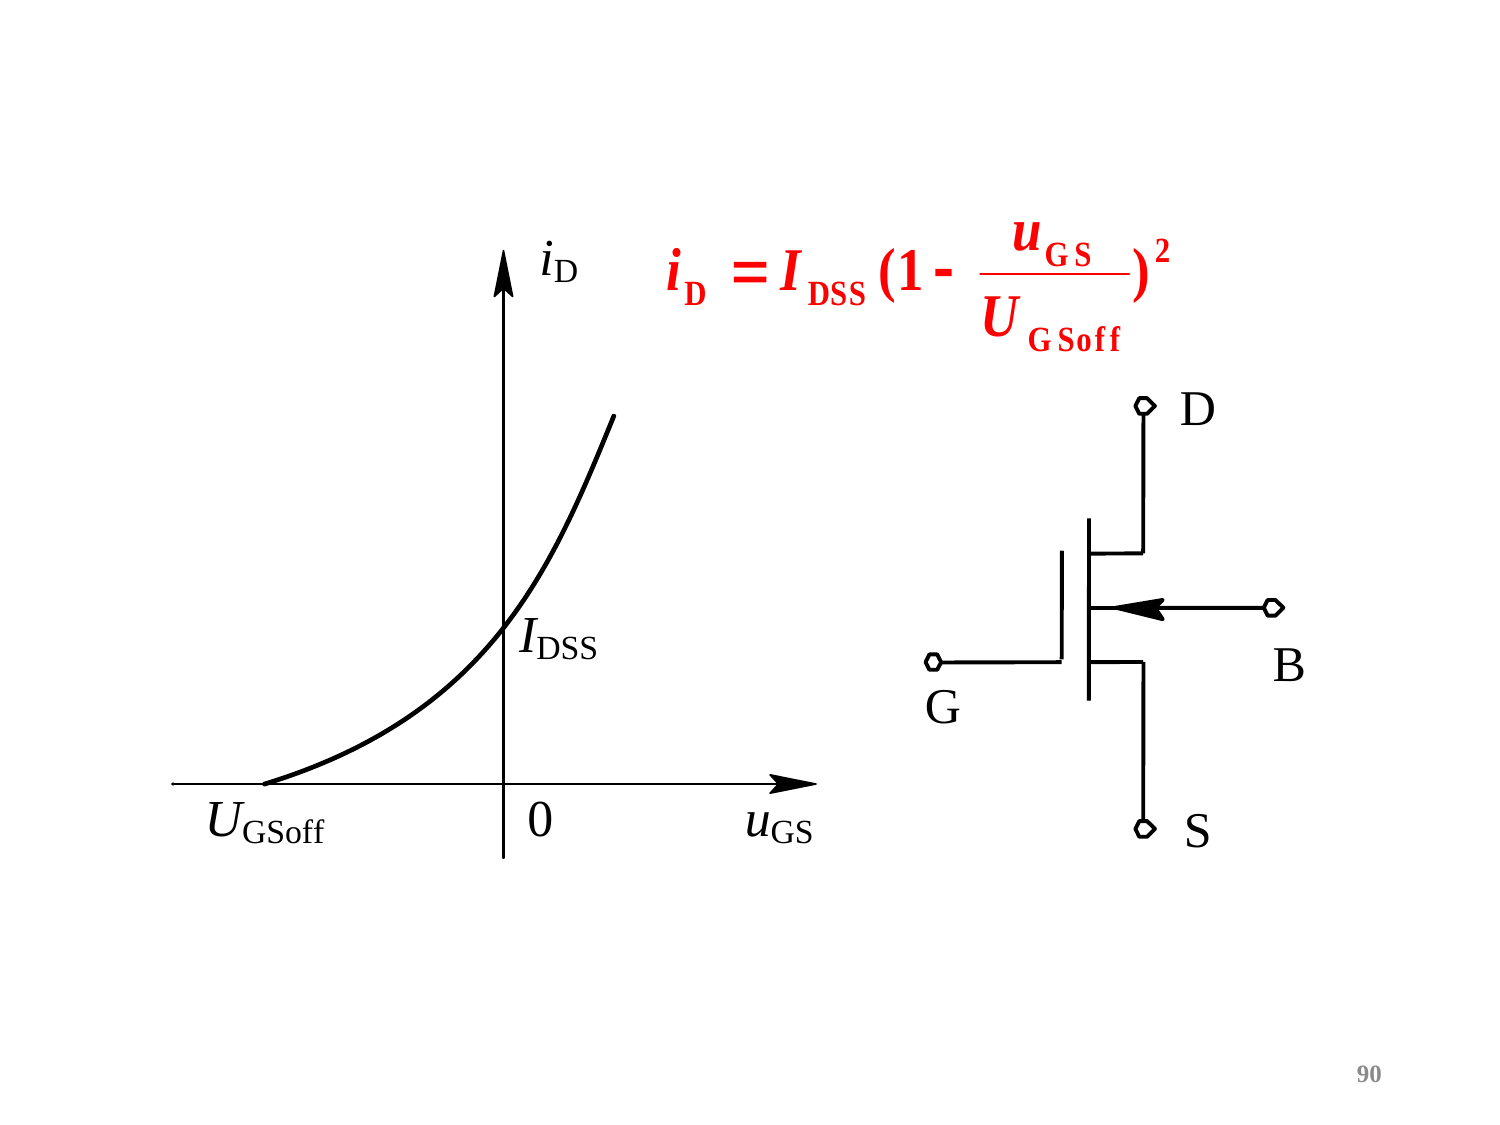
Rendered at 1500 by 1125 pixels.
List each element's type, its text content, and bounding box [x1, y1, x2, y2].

text_box [1263, 600, 1284, 616]
text_box [925, 654, 942, 670]
text_box S [1183, 797, 1212, 858]
text_box [1116, 599, 1163, 620]
text_box [1135, 821, 1155, 837]
text_box G [924, 673, 961, 734]
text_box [657, 188, 1182, 363]
text_box [1135, 398, 1155, 414]
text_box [155, 197, 851, 985]
text_box B [1272, 630, 1306, 691]
slide_number 90 [1059, 1042, 1397, 1103]
text_box D [1179, 374, 1216, 435]
